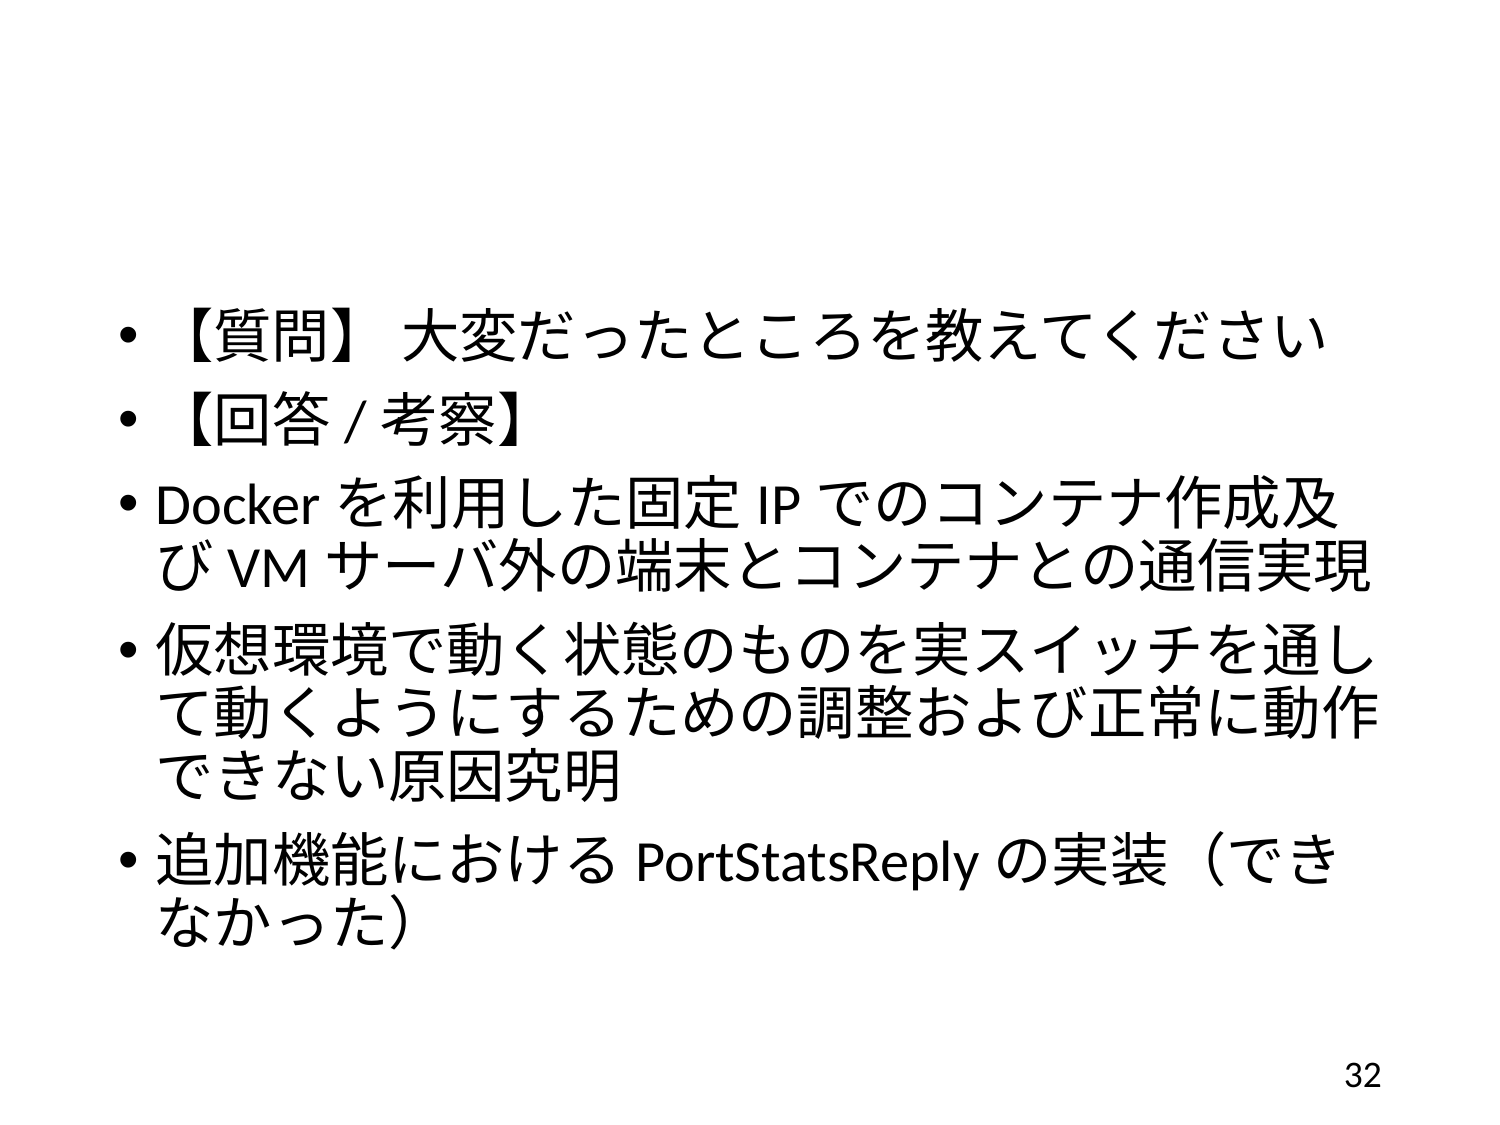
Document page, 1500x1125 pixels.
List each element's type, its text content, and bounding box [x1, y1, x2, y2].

slide_number 32 [1059, 1042, 1397, 1103]
list 【質問】 大変だったところを教えてください 【回答/考察】 Dockerを利用した固定IPでのコンテナ作成及びVMサーバ外の端末とコンテナとの通信実現 仮想環境で動く状態のものを実スイッチを通して動くようにするための調整および正常に動作できない原因究明 追加機能におけるPortStatsReplyの実装（できなかった） [103, 299, 1397, 1014]
